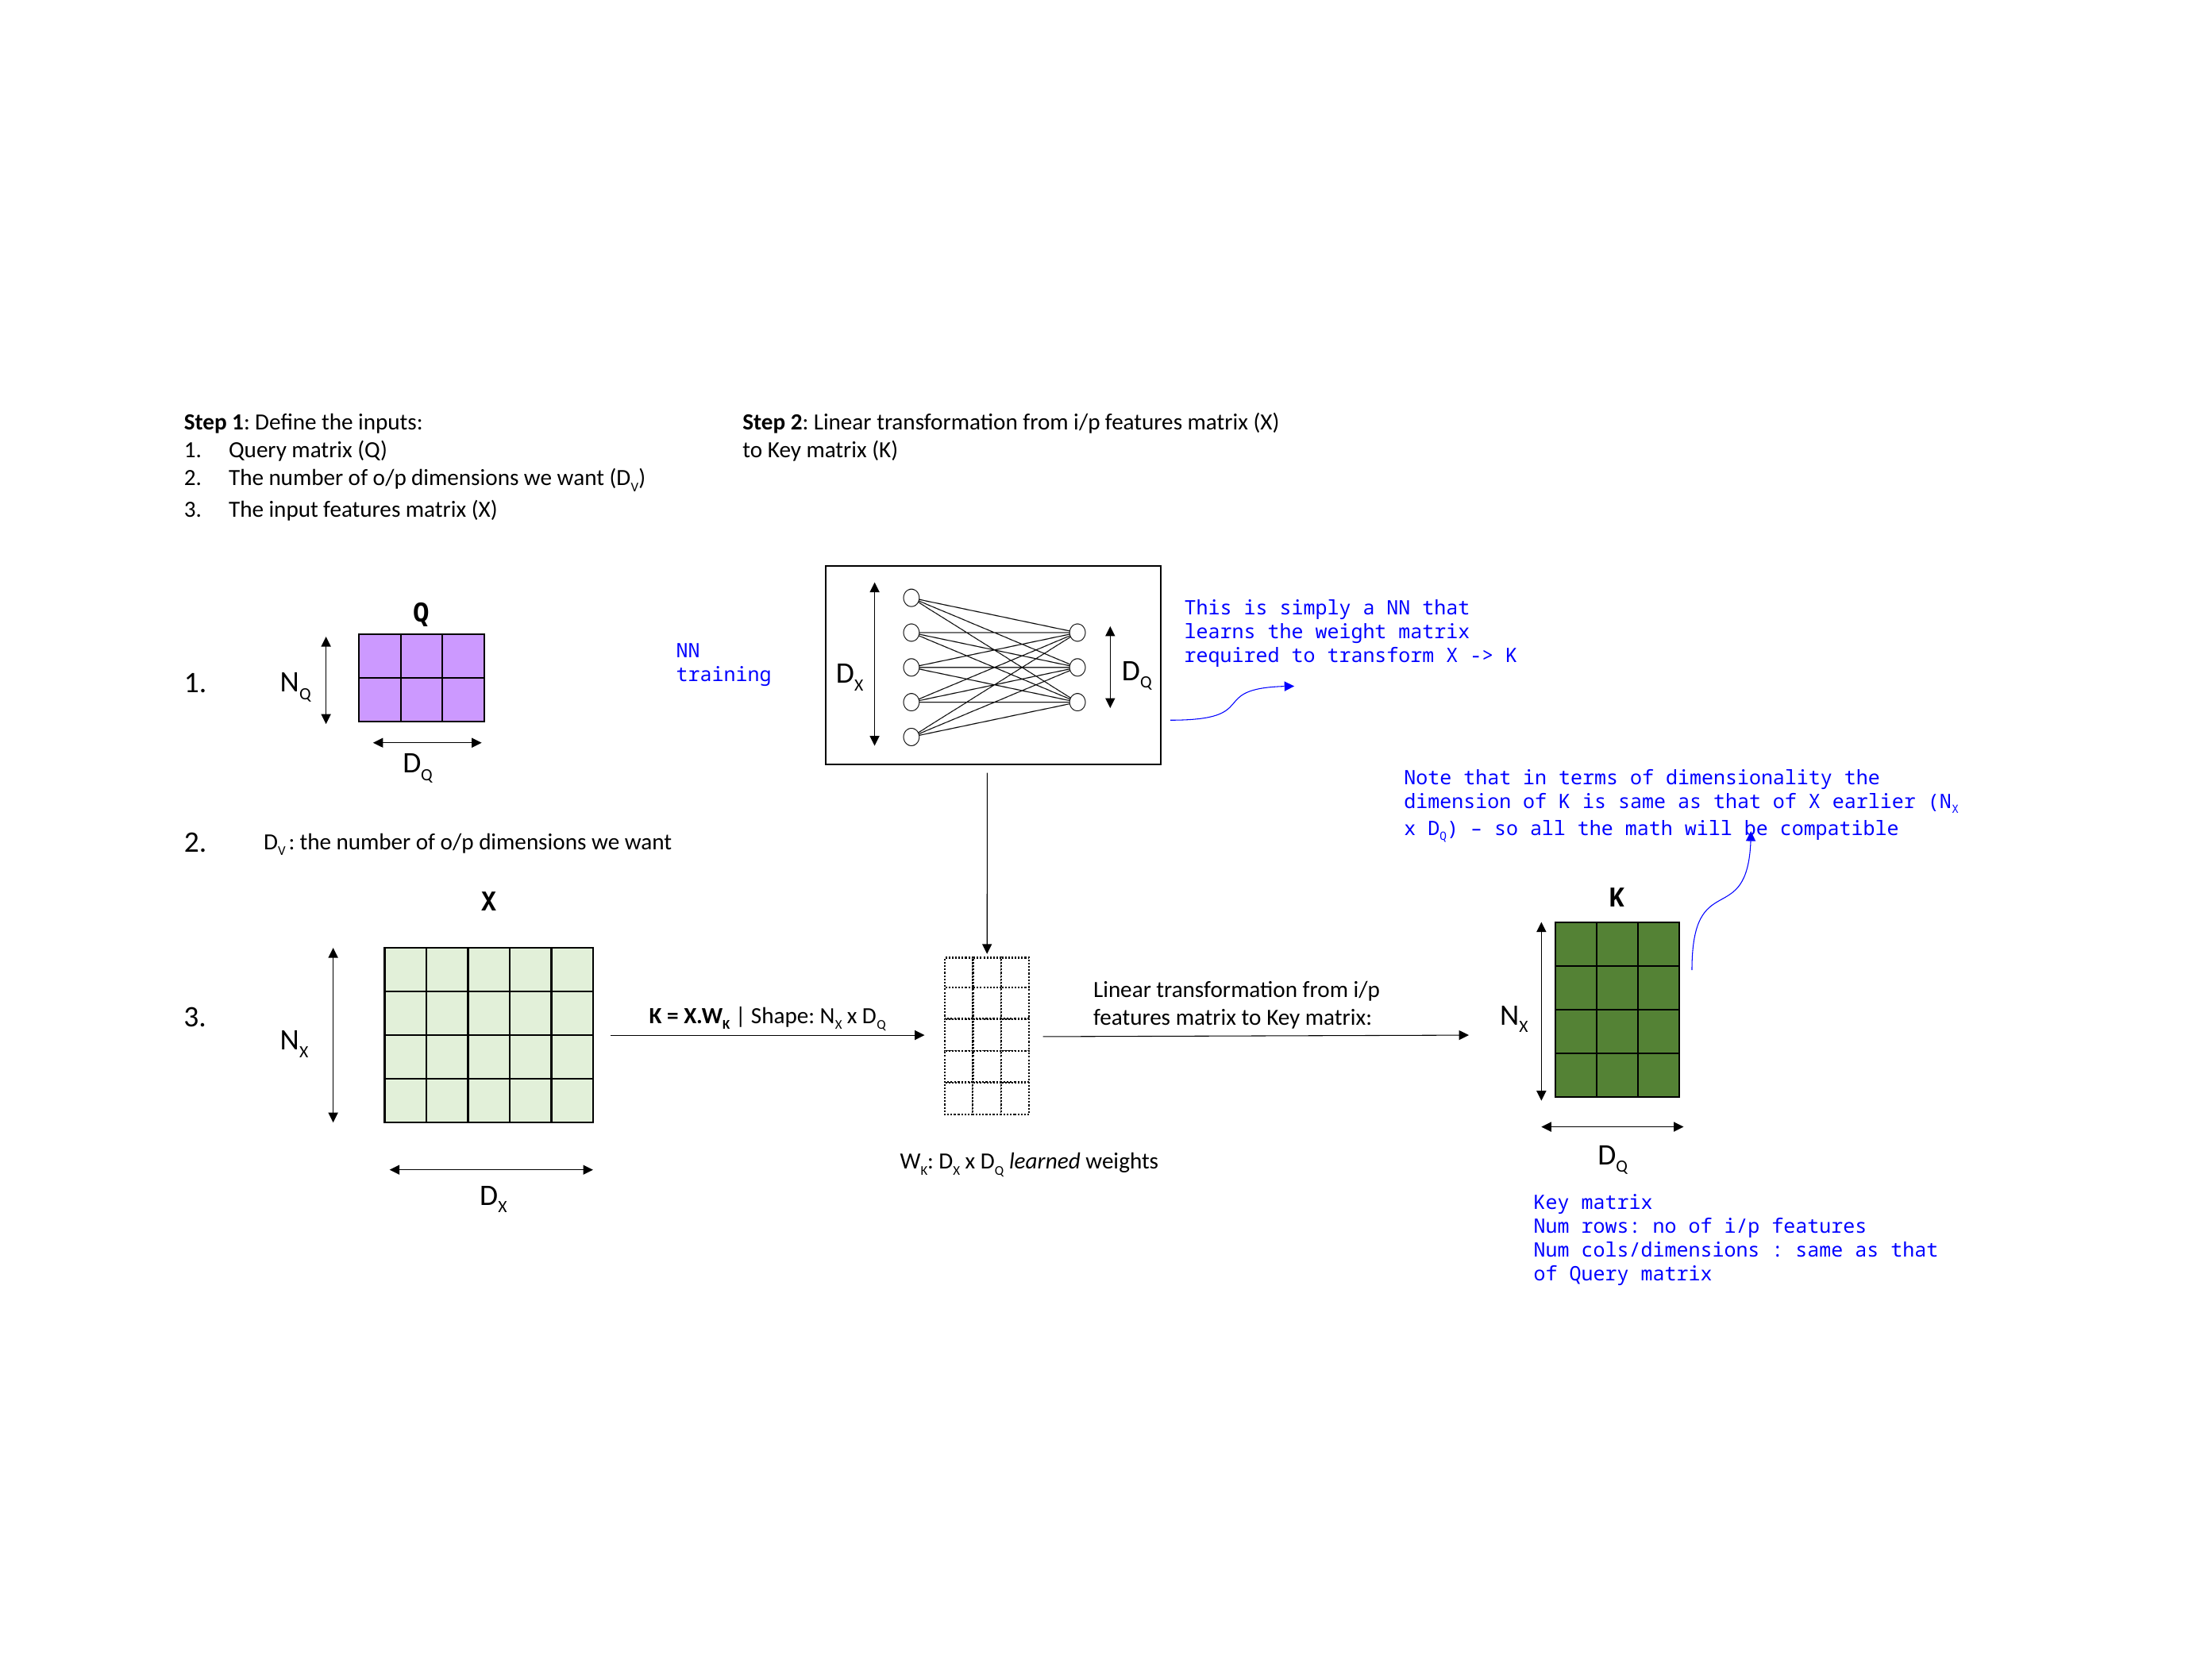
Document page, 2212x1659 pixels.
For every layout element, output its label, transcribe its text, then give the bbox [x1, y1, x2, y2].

text_box K = X.WK | Shape: NX x DQ [626, 994, 910, 1035]
text_box 1. [172, 656, 237, 705]
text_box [1170, 686, 1295, 721]
text_box Linear transformation from i/p features matrix to Key matrix: [1081, 968, 1416, 1035]
text_box This is simply a NN that learns the weight matrix required to transform X -> K [1173, 589, 1542, 672]
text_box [824, 563, 1173, 777]
text_box Key matrix Num rows: no of i/p features Num cols/dimensions : same as that of Query matrix [1521, 1184, 1952, 1291]
text_box 2. [172, 816, 237, 864]
text_box NN training [664, 631, 814, 691]
text_box Step 2: Linear transformation from i/p features matrix (X) to Key matrix (K) [730, 401, 1328, 468]
text_box DV : the number of o/p dimensions we want [252, 820, 983, 864]
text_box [1488, 875, 1690, 1177]
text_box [944, 957, 1030, 1114]
text_box 3. [171, 991, 237, 1039]
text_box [268, 878, 593, 1218]
text_box Step 1: Define the inputs: Query matrix (Q) The number of o/p dimensions we want (DV) The input features matrix (X) [172, 401, 692, 528]
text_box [268, 590, 495, 786]
text_box WK: DX x DQ learned weights [811, 1140, 1247, 1184]
text_box Note that in terms of dimensionality the dimension of K is same as that of X earlier (NX x DQ) – so all the math will be compatible [1392, 759, 1979, 849]
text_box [1691, 831, 1751, 971]
